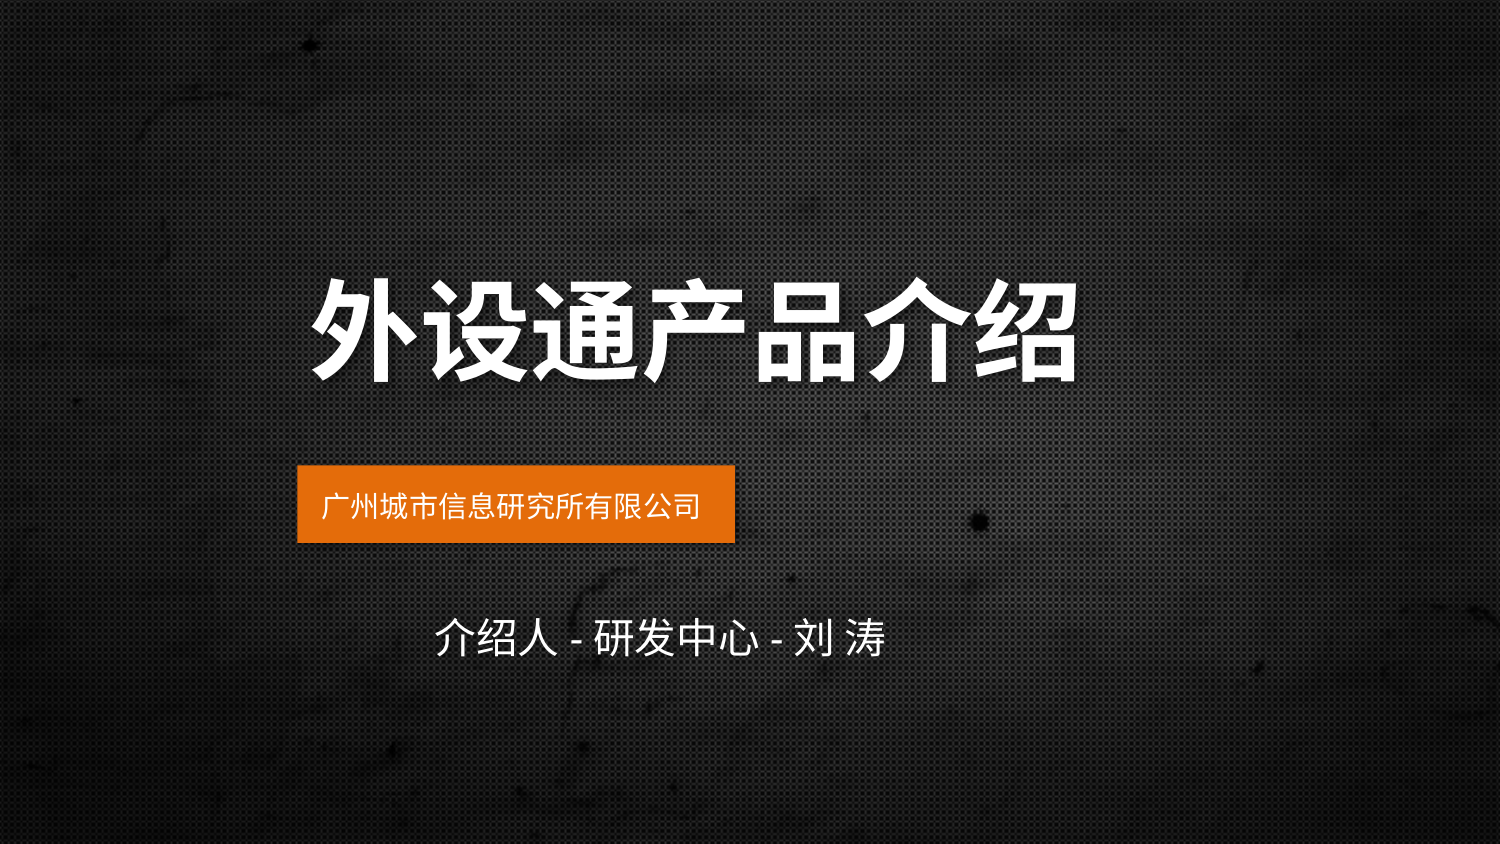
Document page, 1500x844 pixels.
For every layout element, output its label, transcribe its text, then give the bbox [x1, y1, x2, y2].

text_box 外设通产品介绍 [295, 254, 1099, 403]
text_box [297, 465, 736, 544]
text_box 广州城市信息研究所有限公司 [306, 481, 725, 532]
picture [0, 0, 1500, 844]
text_box 介绍人-研发中心-刘 涛 [419, 604, 902, 670]
